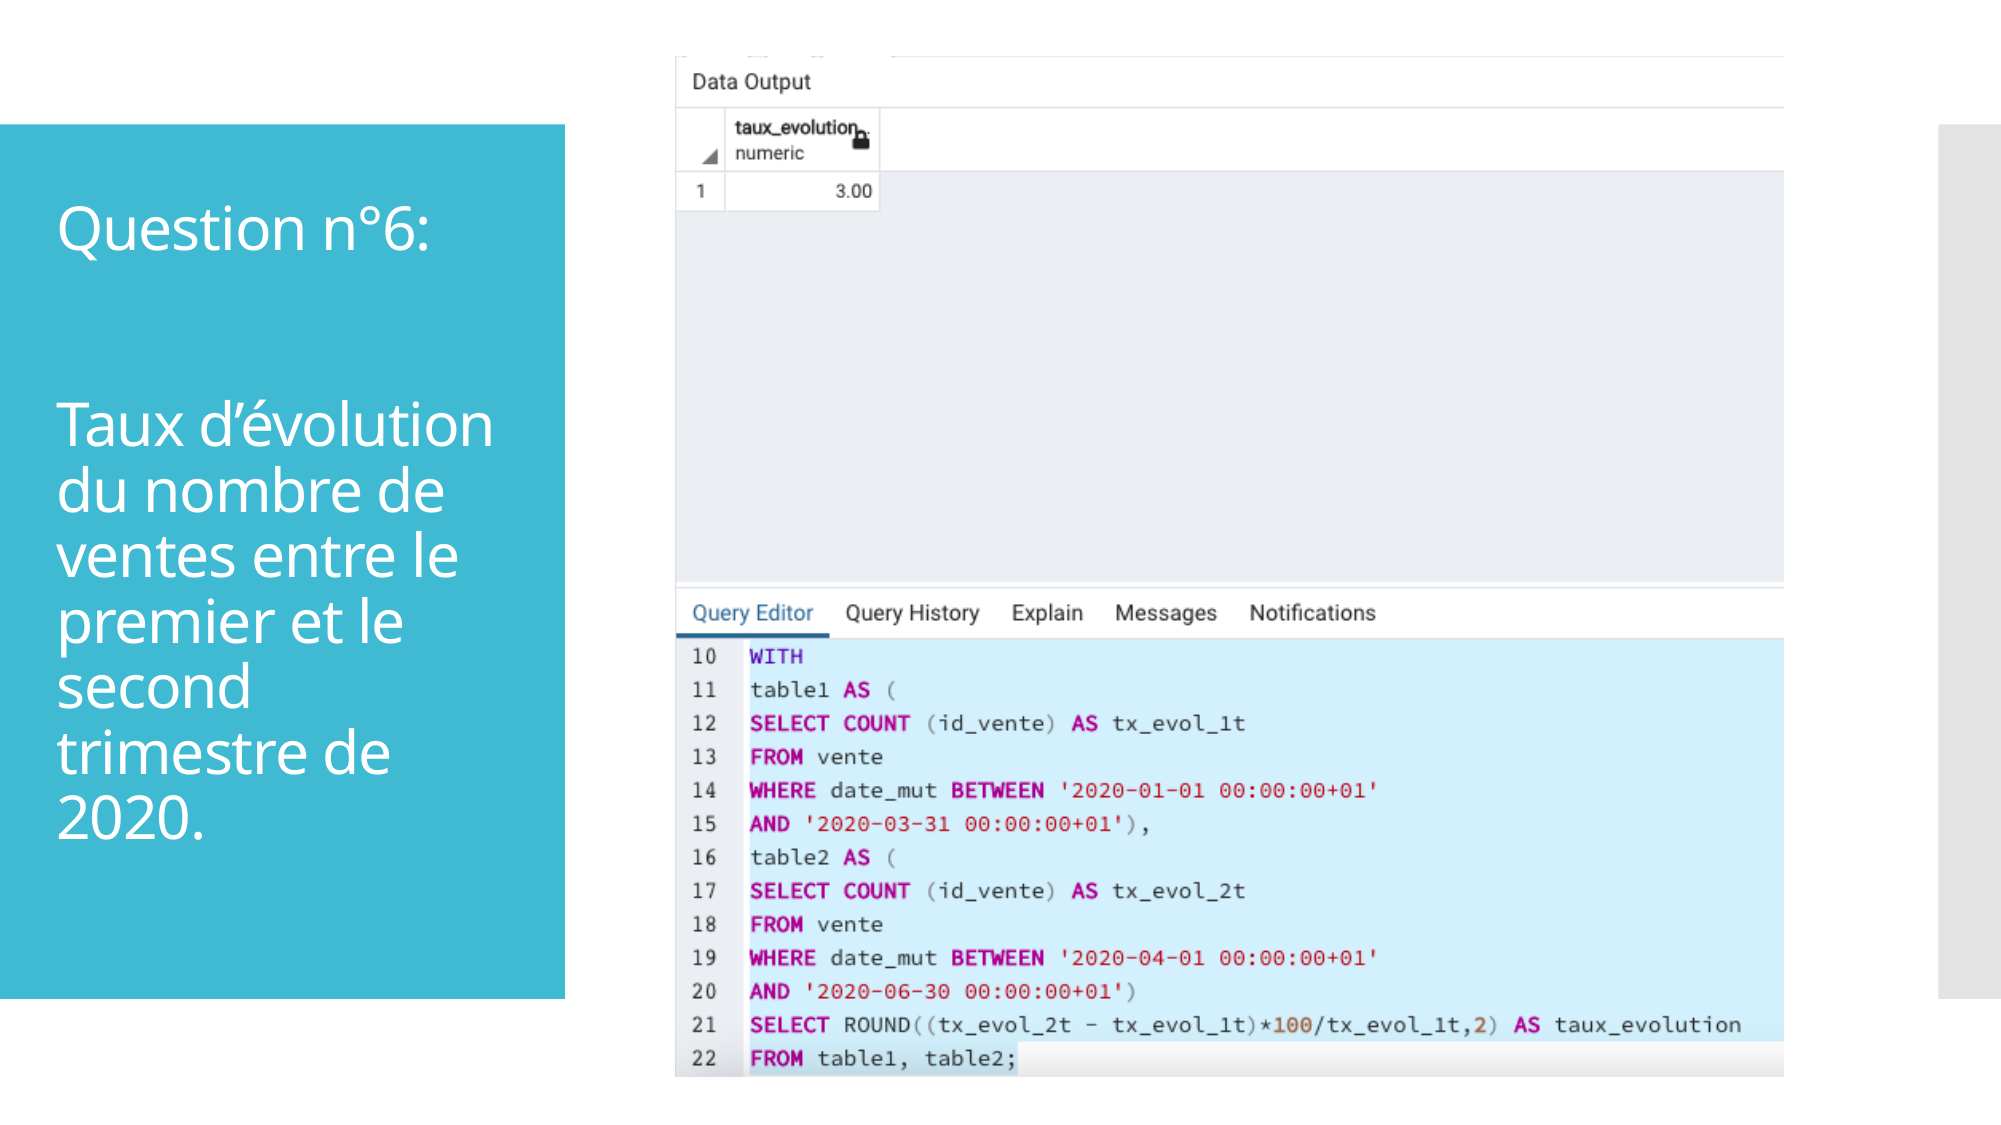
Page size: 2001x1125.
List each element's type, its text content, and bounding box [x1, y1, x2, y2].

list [674, 55, 1784, 1078]
title Question n°6: Taux d’évolution du nombre de ventes entre le premier et le second trimestre de 2020. [41, 184, 525, 940]
